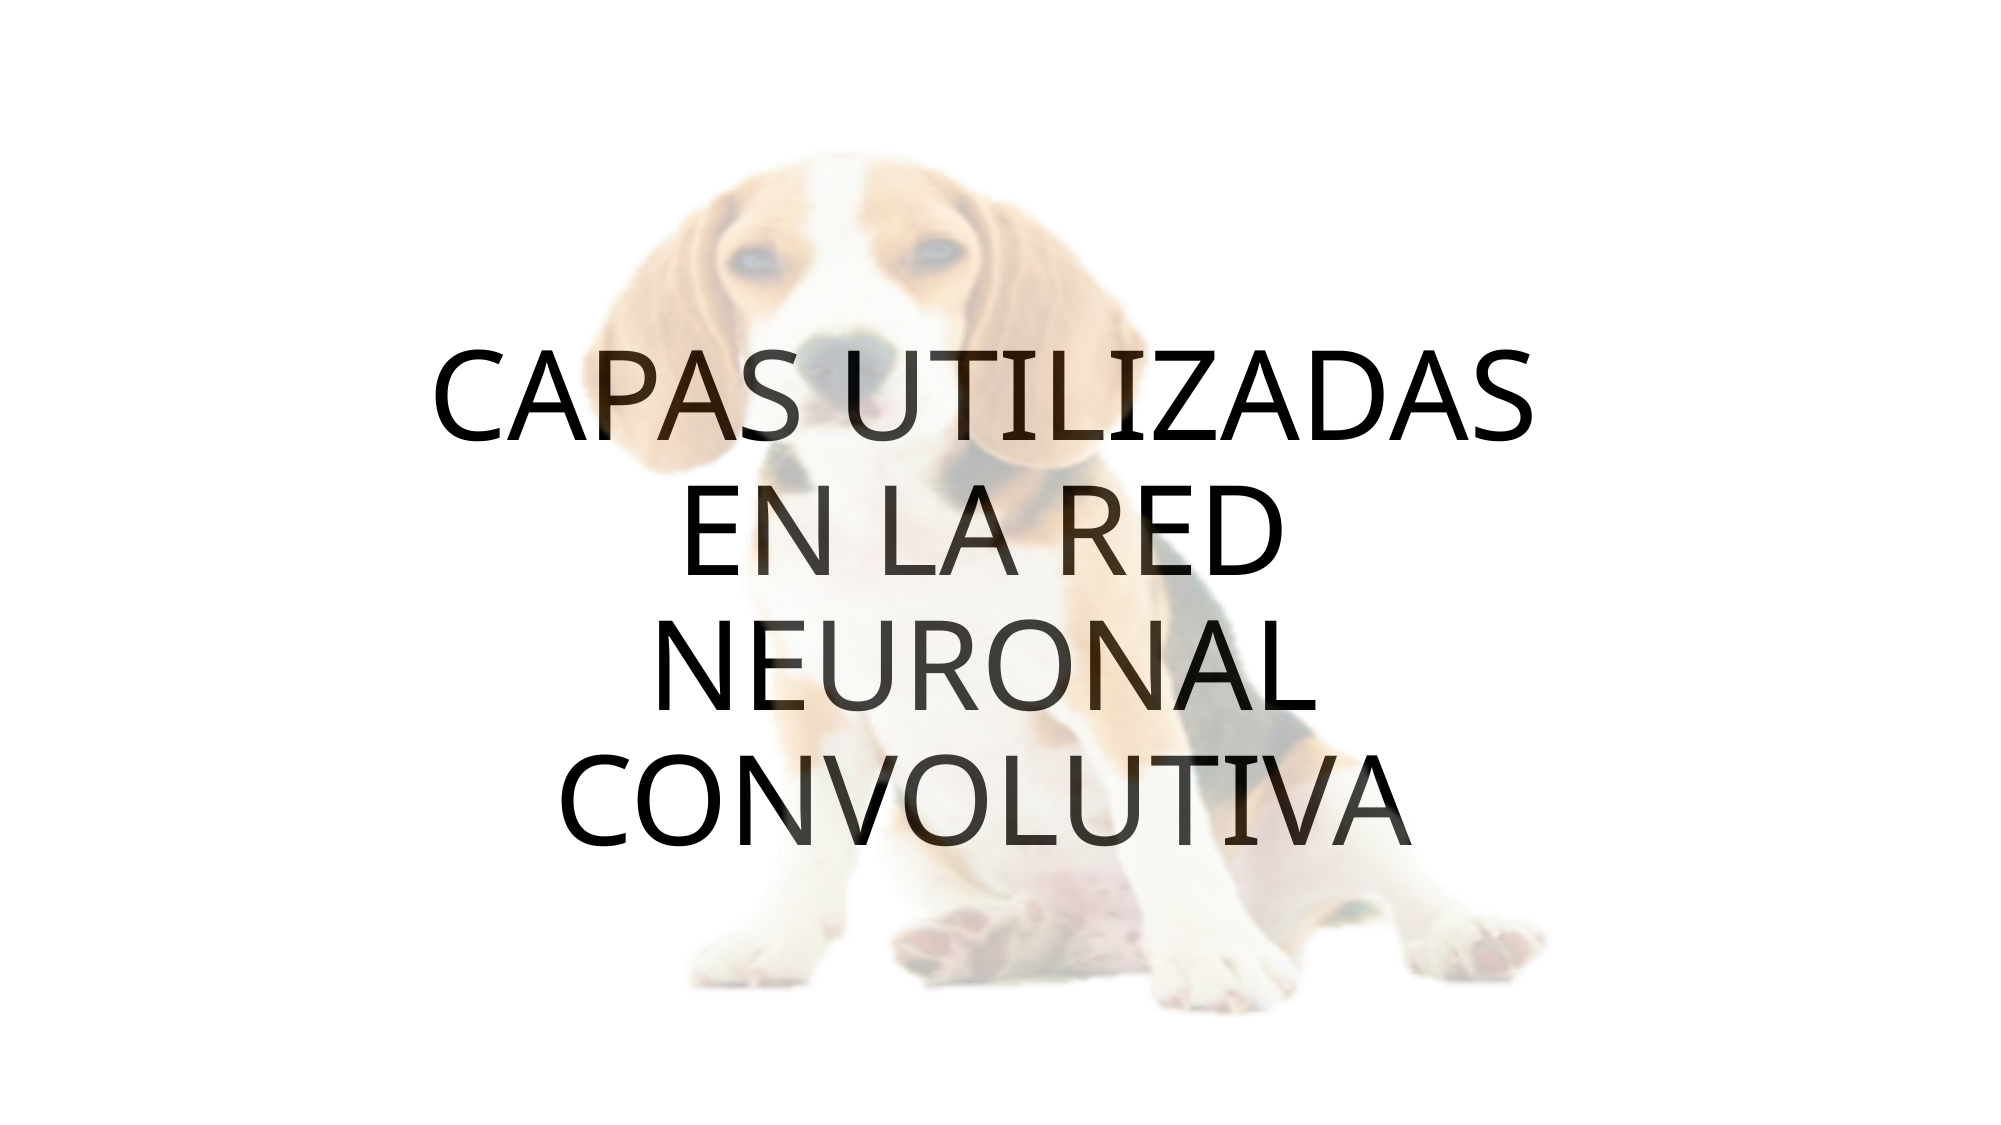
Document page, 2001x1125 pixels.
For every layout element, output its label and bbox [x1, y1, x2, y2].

text_box [159, 0, 1841, 1125]
